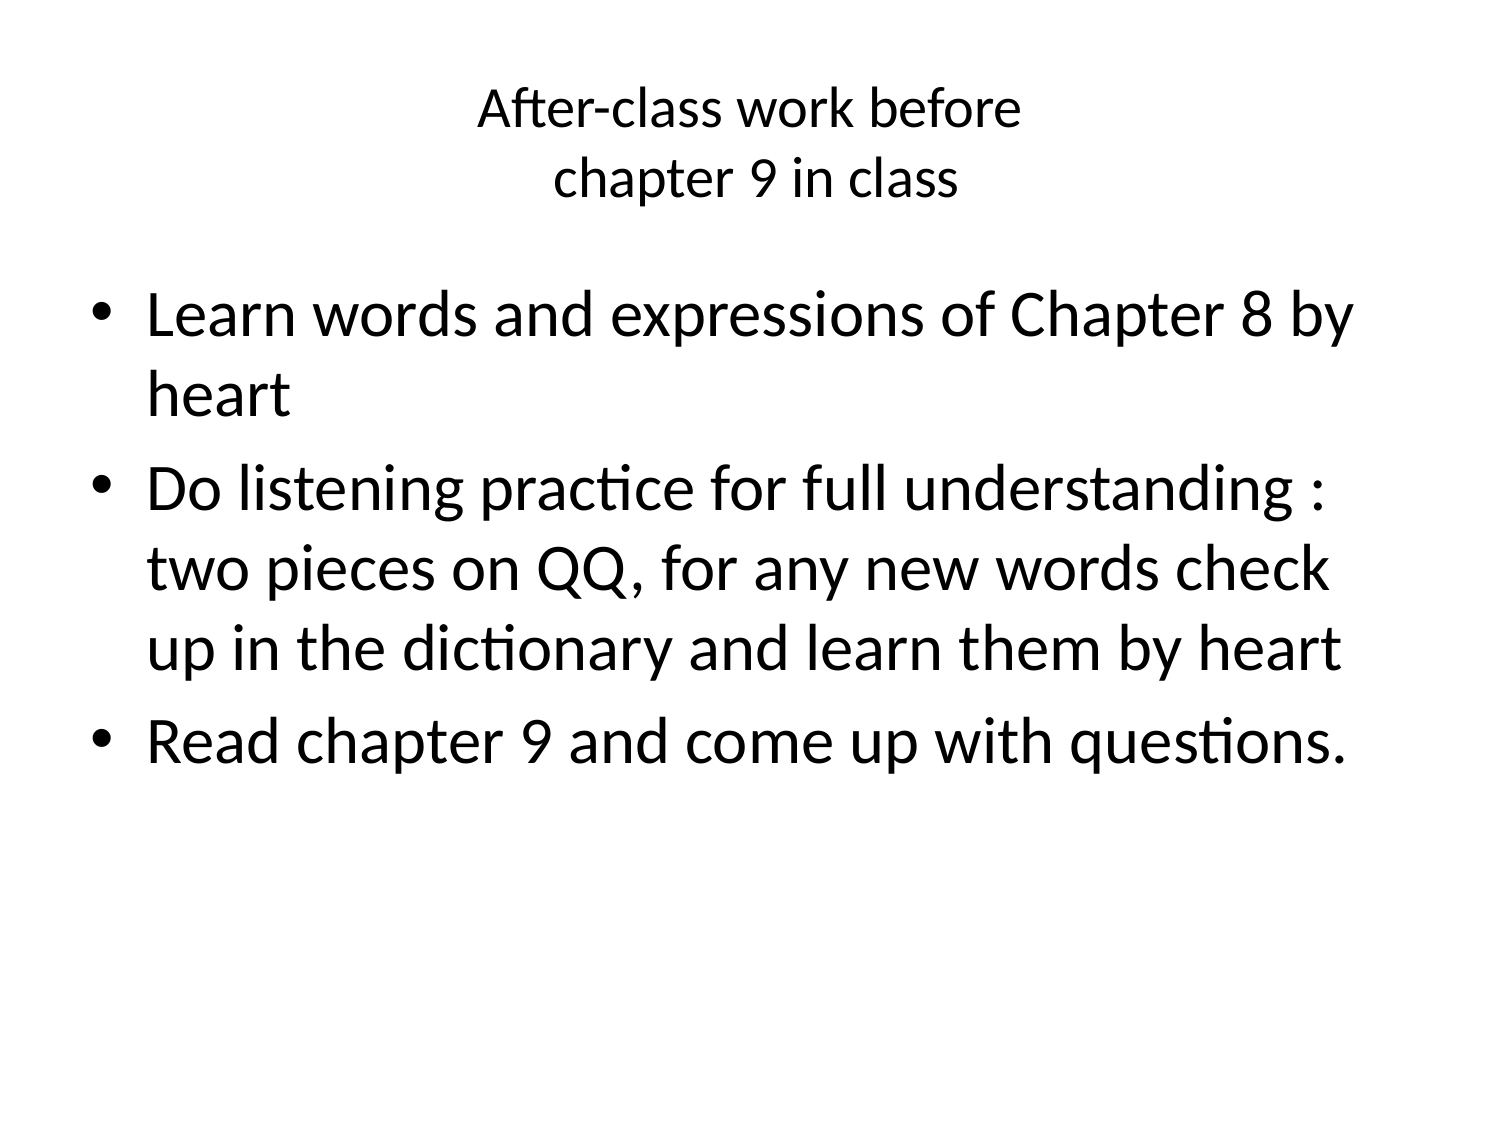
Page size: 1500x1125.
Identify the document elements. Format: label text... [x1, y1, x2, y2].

list Learn words and expressions of Chapter 8 by heart Do listening practice for full understanding : two pieces on QQ, for any new words check up in the dictionary and learn them by heart Read chapter 9 and come up with questions. [75, 262, 1425, 1005]
title After-class work before chapter 9 in class [75, 45, 1425, 233]
